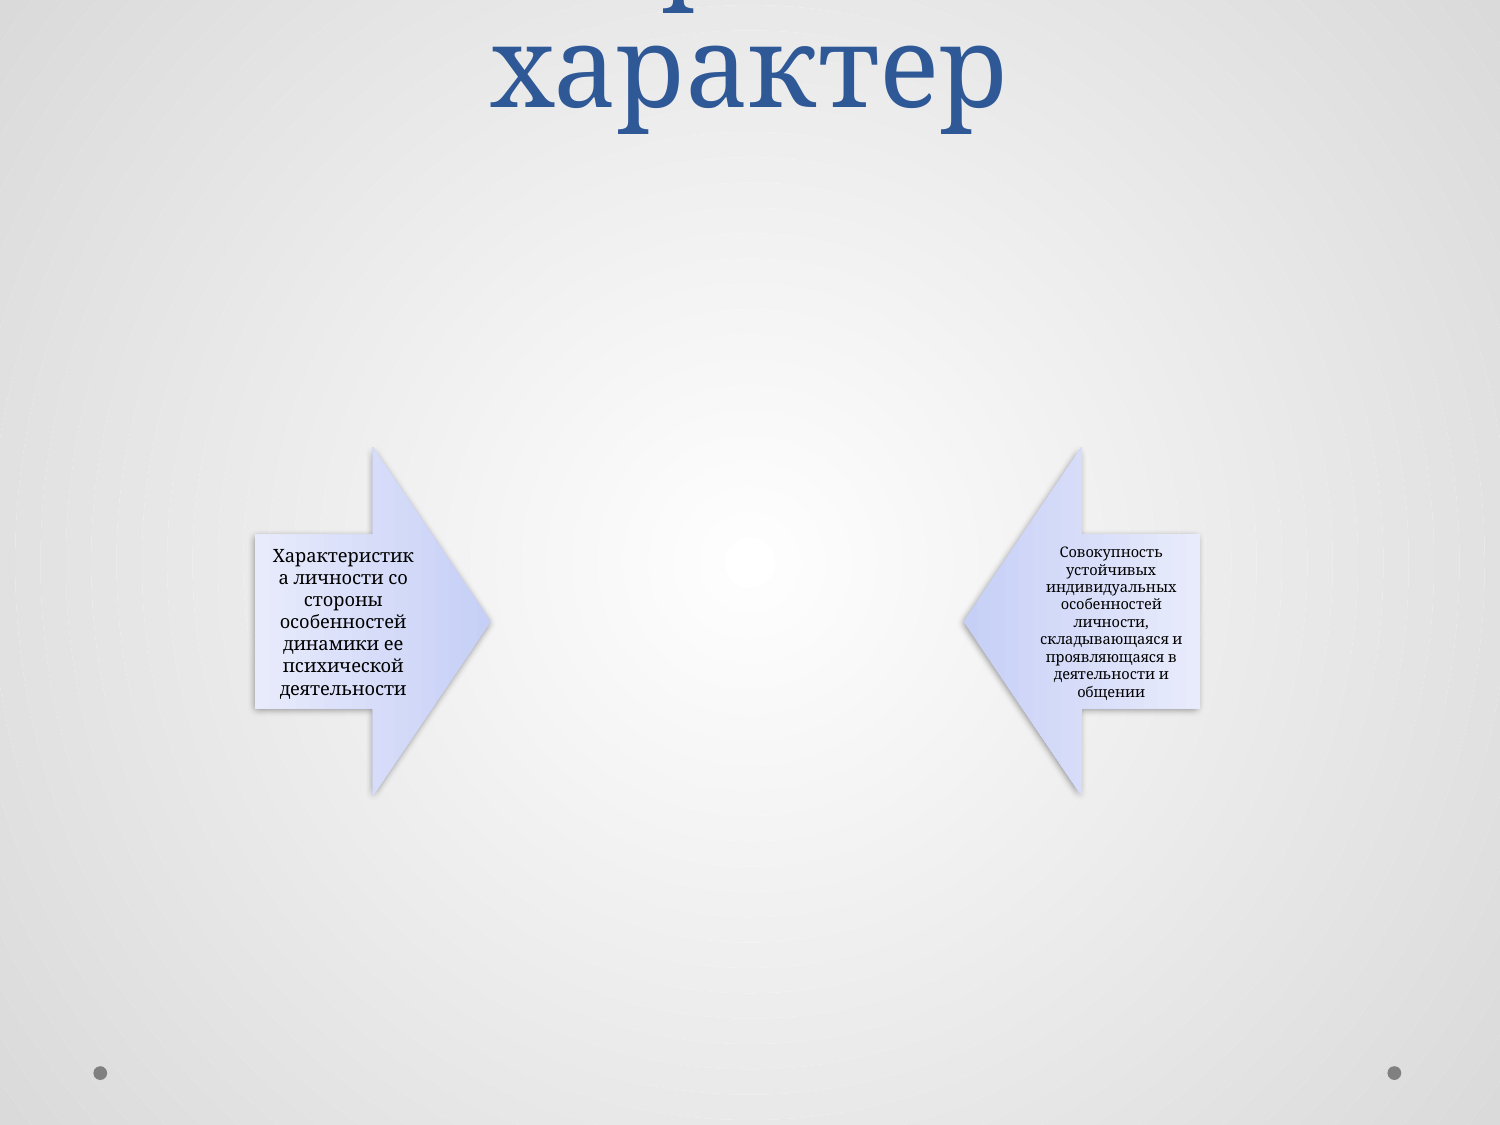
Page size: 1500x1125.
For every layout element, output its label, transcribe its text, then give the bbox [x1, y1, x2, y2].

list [29, 148, 1426, 1095]
title Темперамент и характер [75, 0, 1425, 138]
